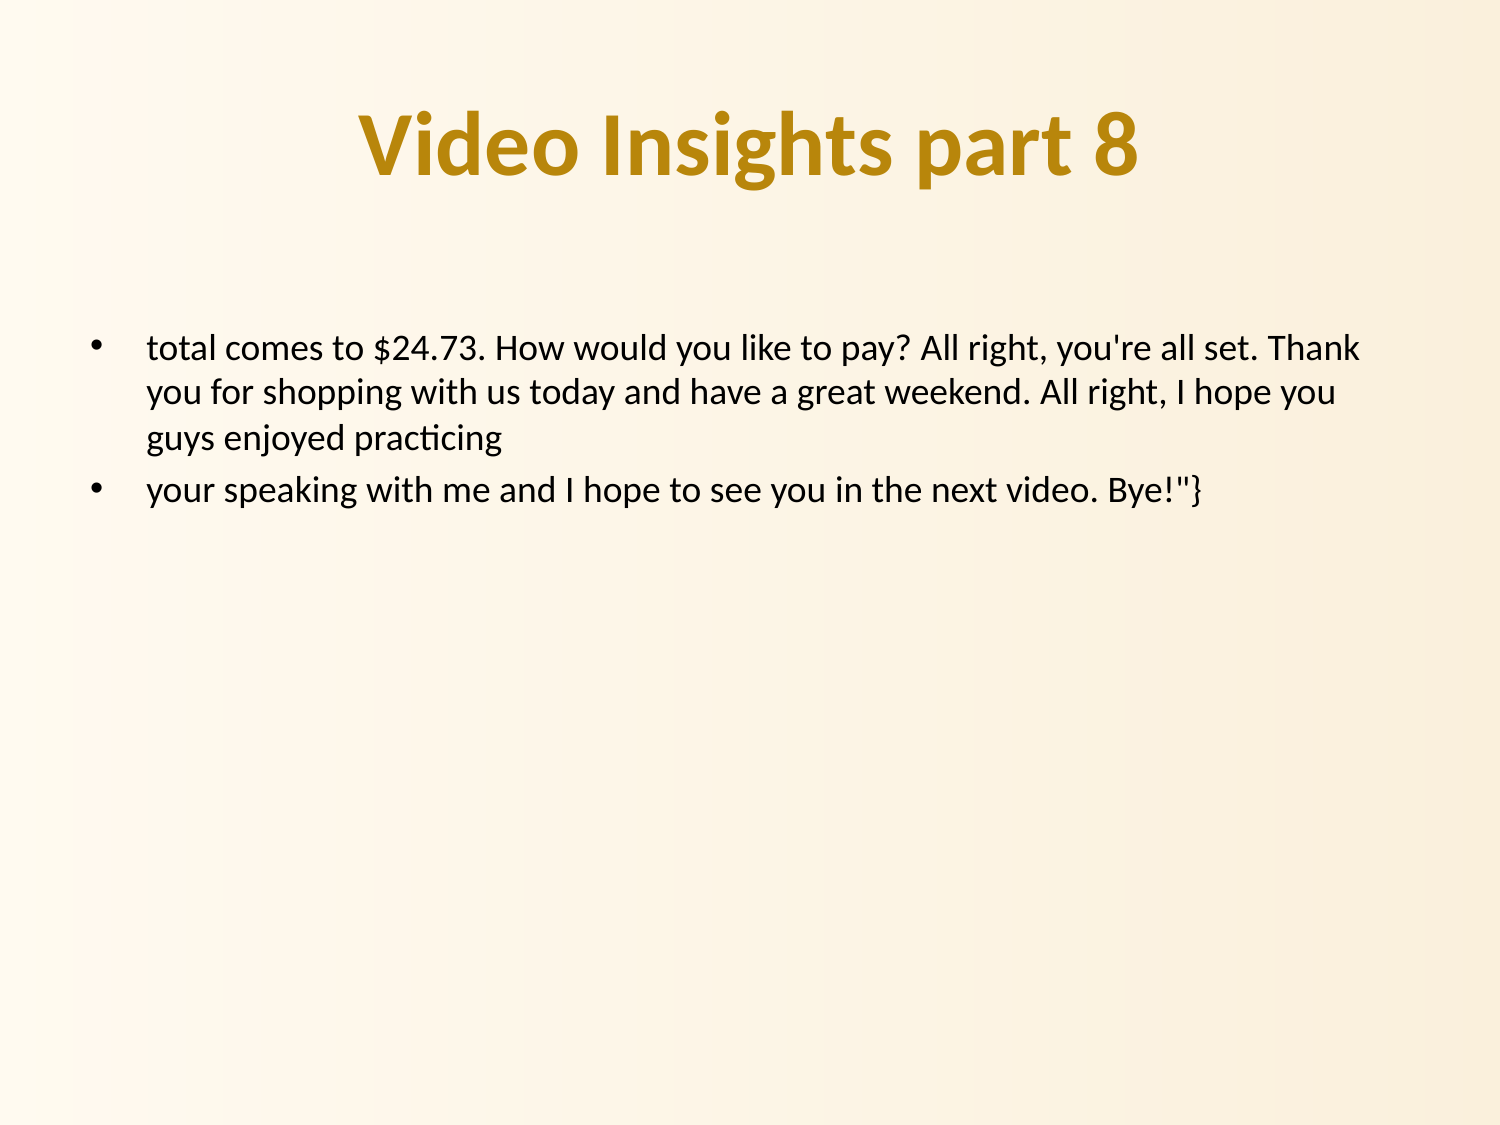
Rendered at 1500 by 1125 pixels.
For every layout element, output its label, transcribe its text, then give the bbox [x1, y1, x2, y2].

list total comes to $24.73. How would you like to pay? All right, you're all set. Thank you for shopping with us today and have a great weekend. All right, I hope you guys enjoyed practicing your speaking with me and I hope to see you in the next video. Bye!"} [75, 262, 1425, 1005]
title Video Insights part 8 [75, 45, 1425, 233]
